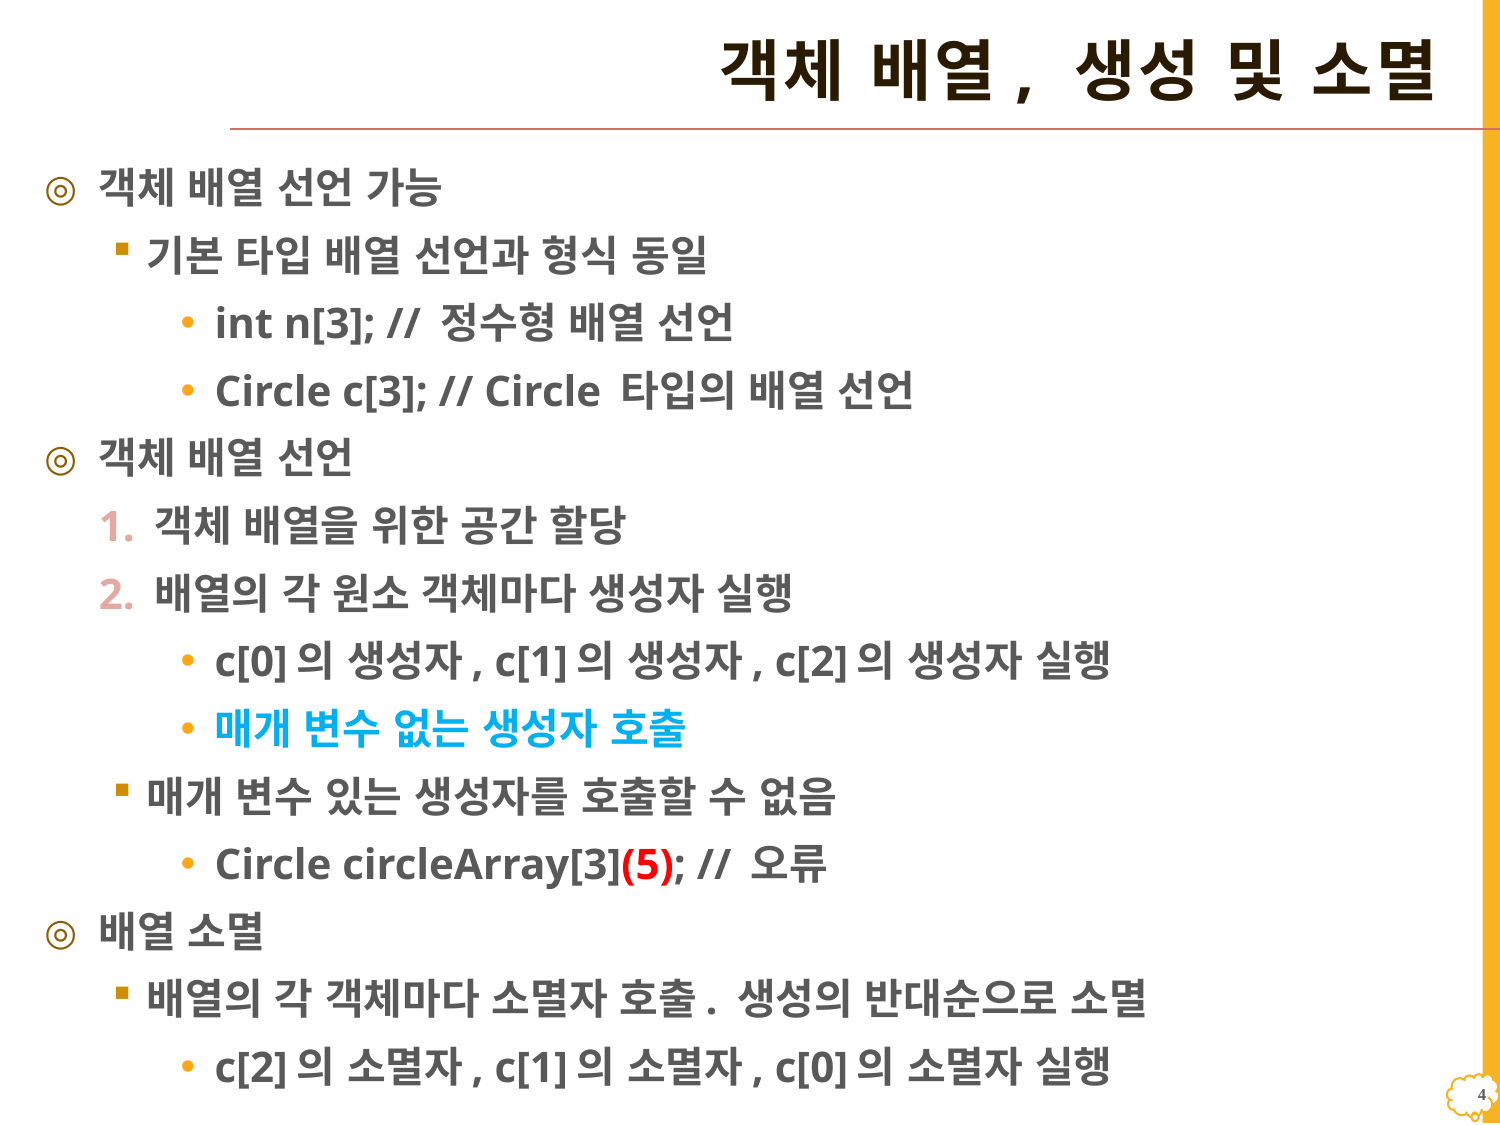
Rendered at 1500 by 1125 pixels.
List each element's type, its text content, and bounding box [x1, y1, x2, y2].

title 객체 배열, 생성 및 소멸 [198, 19, 1453, 130]
list 객체 배열 선언 가능 기본 타입 배열 선언과 형식 동일 int n[3]; // 정수형 배열 선언 Circle c[3]; // Circle 타입의 배열 선언 객체 배열 선언 1. 객체 배열을 위한 공간 할당 2. 배열의 각 원소 객체마다 생성자 실행 c[0]의 생성자, c[1]의 생성자, c[2]의 생성자 실행 매개 변수 없는 생성자 호출 매개 변수 있는 생성자를 호출할 수 없음 Circle circleArray[3](5); // 오류 배열 소멸 배열의 각 객체마다 소멸자 호출. 생성의 반대순으로 소멸 c[2]의 소멸자, c[1]의 소멸자, c[0]의 소멸자 실행 [29, 149, 1459, 1106]
slide_number 3 [1448, 1067, 1500, 1120]
